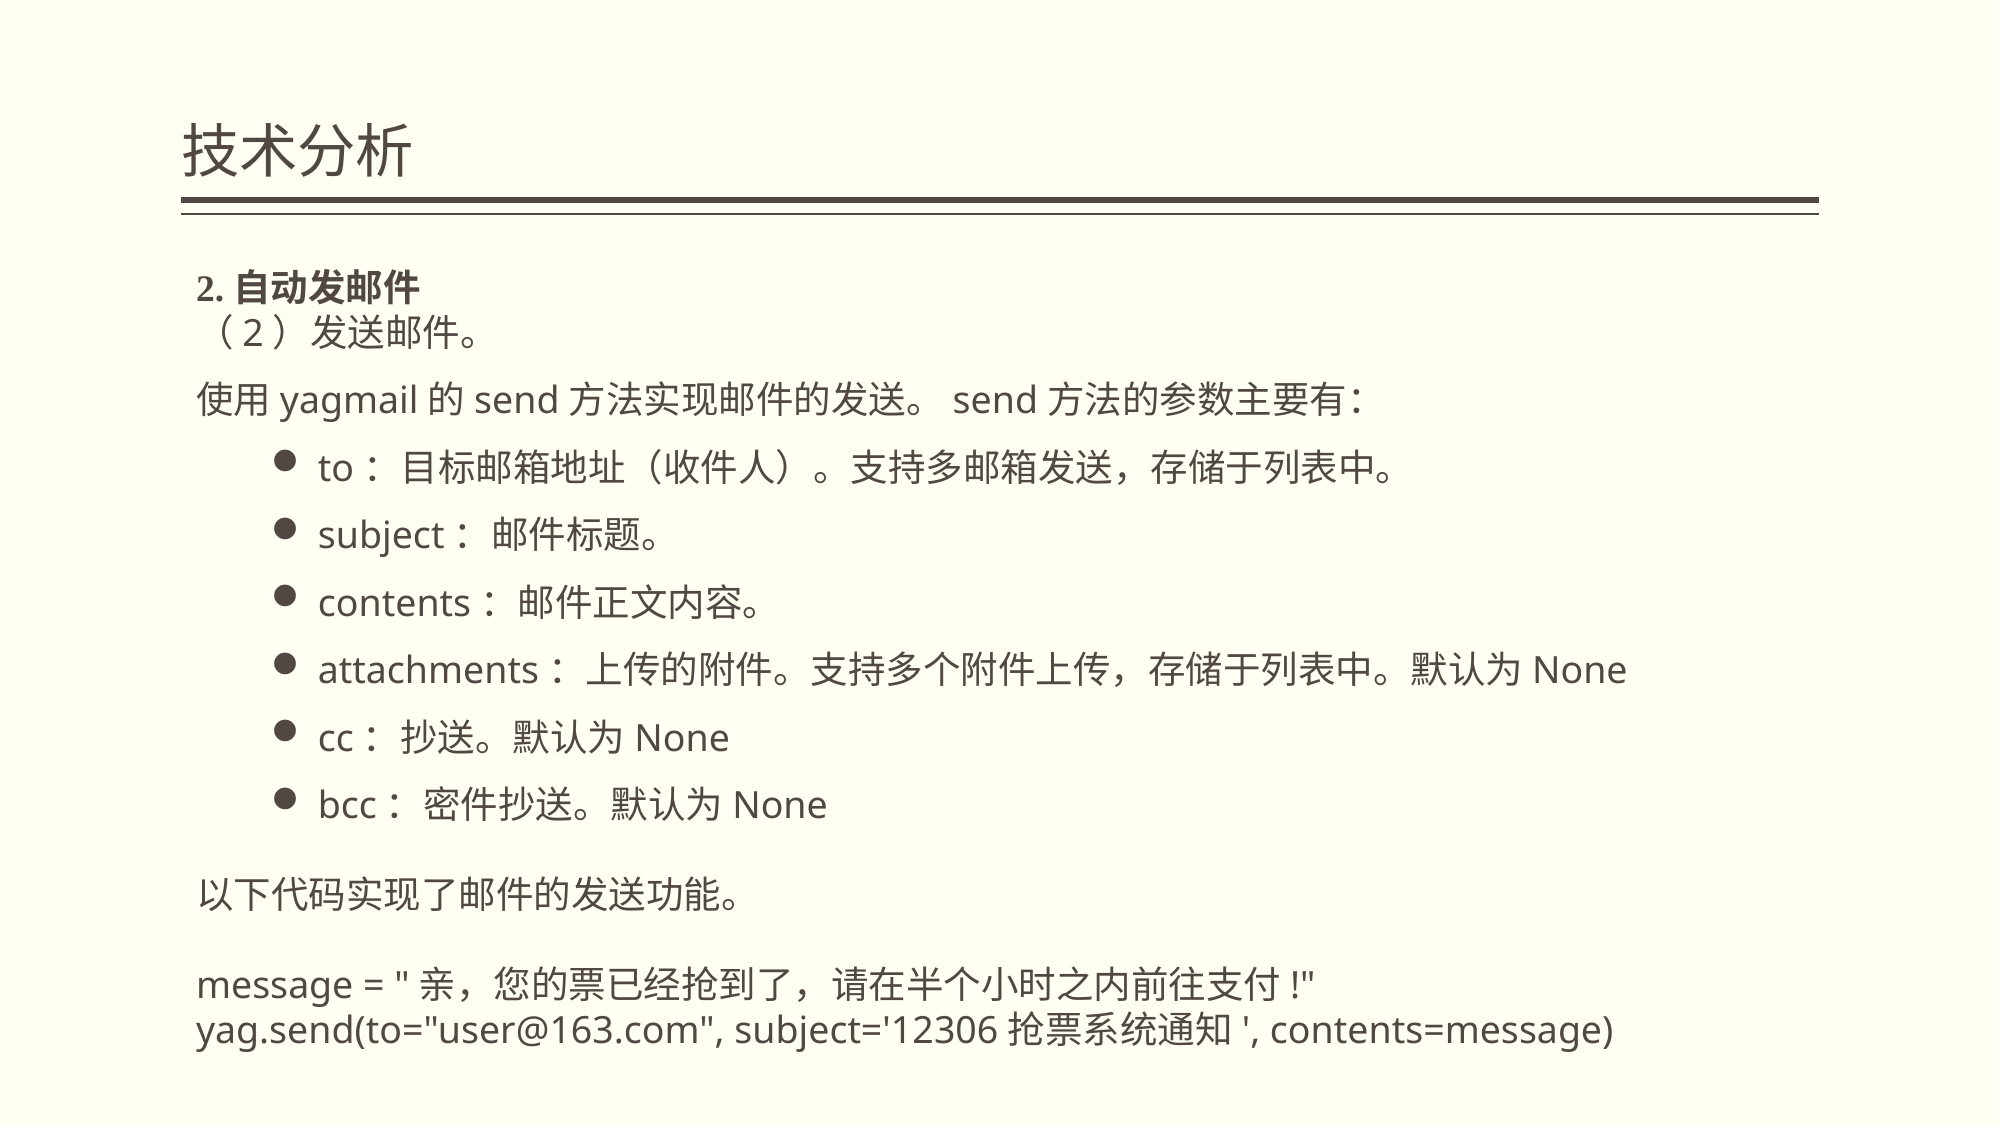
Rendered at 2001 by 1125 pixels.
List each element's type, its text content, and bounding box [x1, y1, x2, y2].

text_box 2.自动发邮件 （2）发送邮件。 使用yagmail的send方法实现邮件的发送。send方法的参数主要有： to：目标邮箱地址（收件人）。支持多邮箱发送，存储于列表中。 subject：邮件标题。 contents：邮件正文内容。 attachments：上传的附件。支持多个附件上传，存储于列表中。默认为None cc：抄送。默认为None bcc：密件抄送。默认为None 以下代码实现了邮件的发送功能。 message = "亲，您的票已经抢到了，请在半个小时之内前往支付!" yag.send(to="user@163.com", subject='12306抢票系统通知', contents=message) [181, 249, 1819, 1111]
title 技术分析 [181, 12, 1819, 193]
